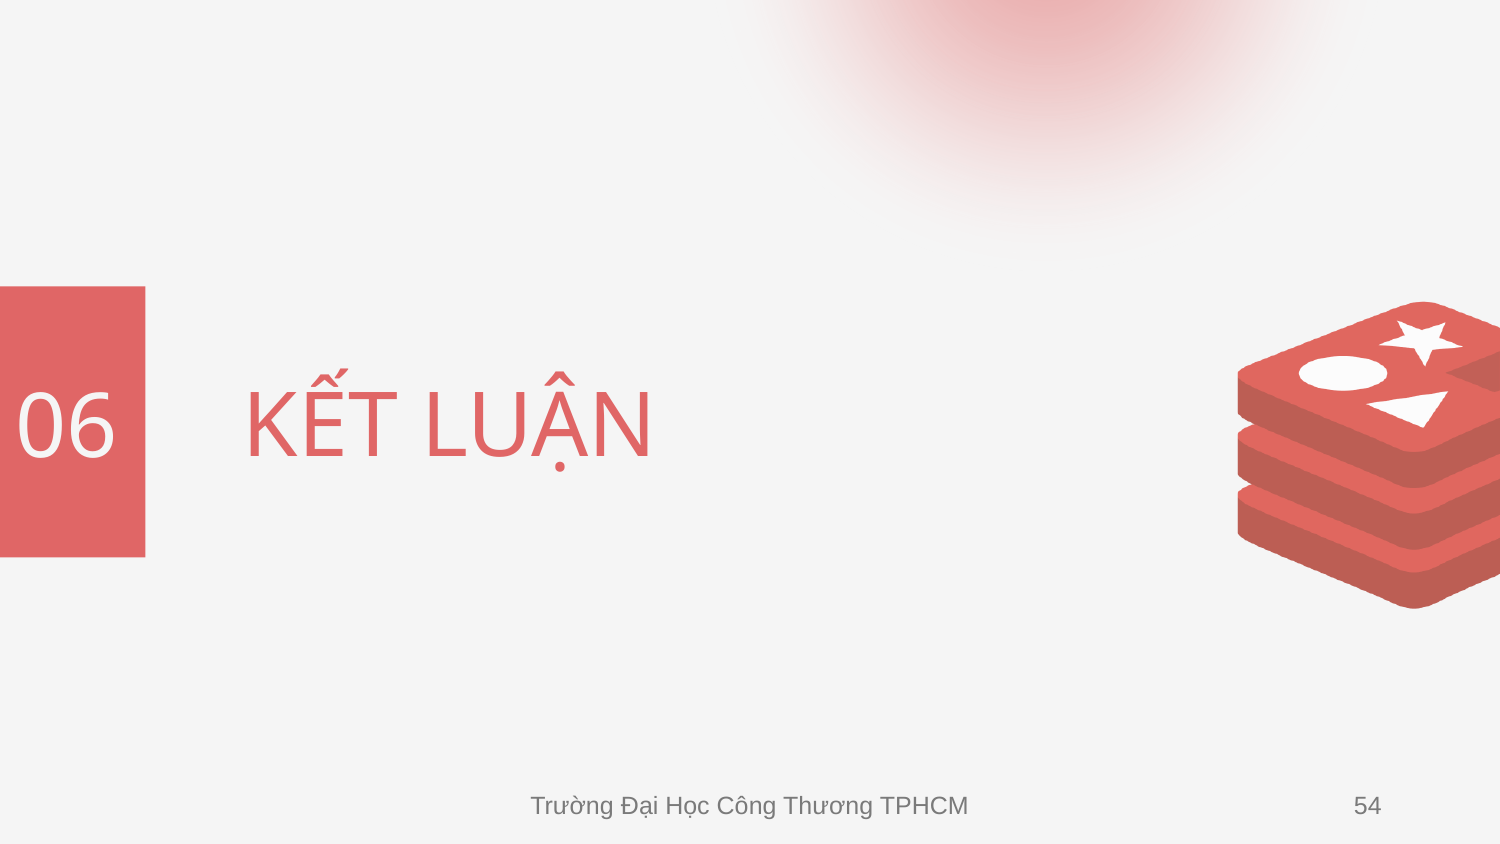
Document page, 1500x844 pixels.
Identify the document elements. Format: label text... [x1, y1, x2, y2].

table_cell RPUSH key value [value ...] [707, 0, 1385, 272]
slide_number 54 [1059, 782, 1397, 828]
footer Trường Đại Học Công Thương TPHCM [496, 782, 1004, 828]
title 06 [0, 363, 243, 481]
picture [994, 163, 1500, 746]
title KẾT LUẬN [227, 351, 988, 496]
